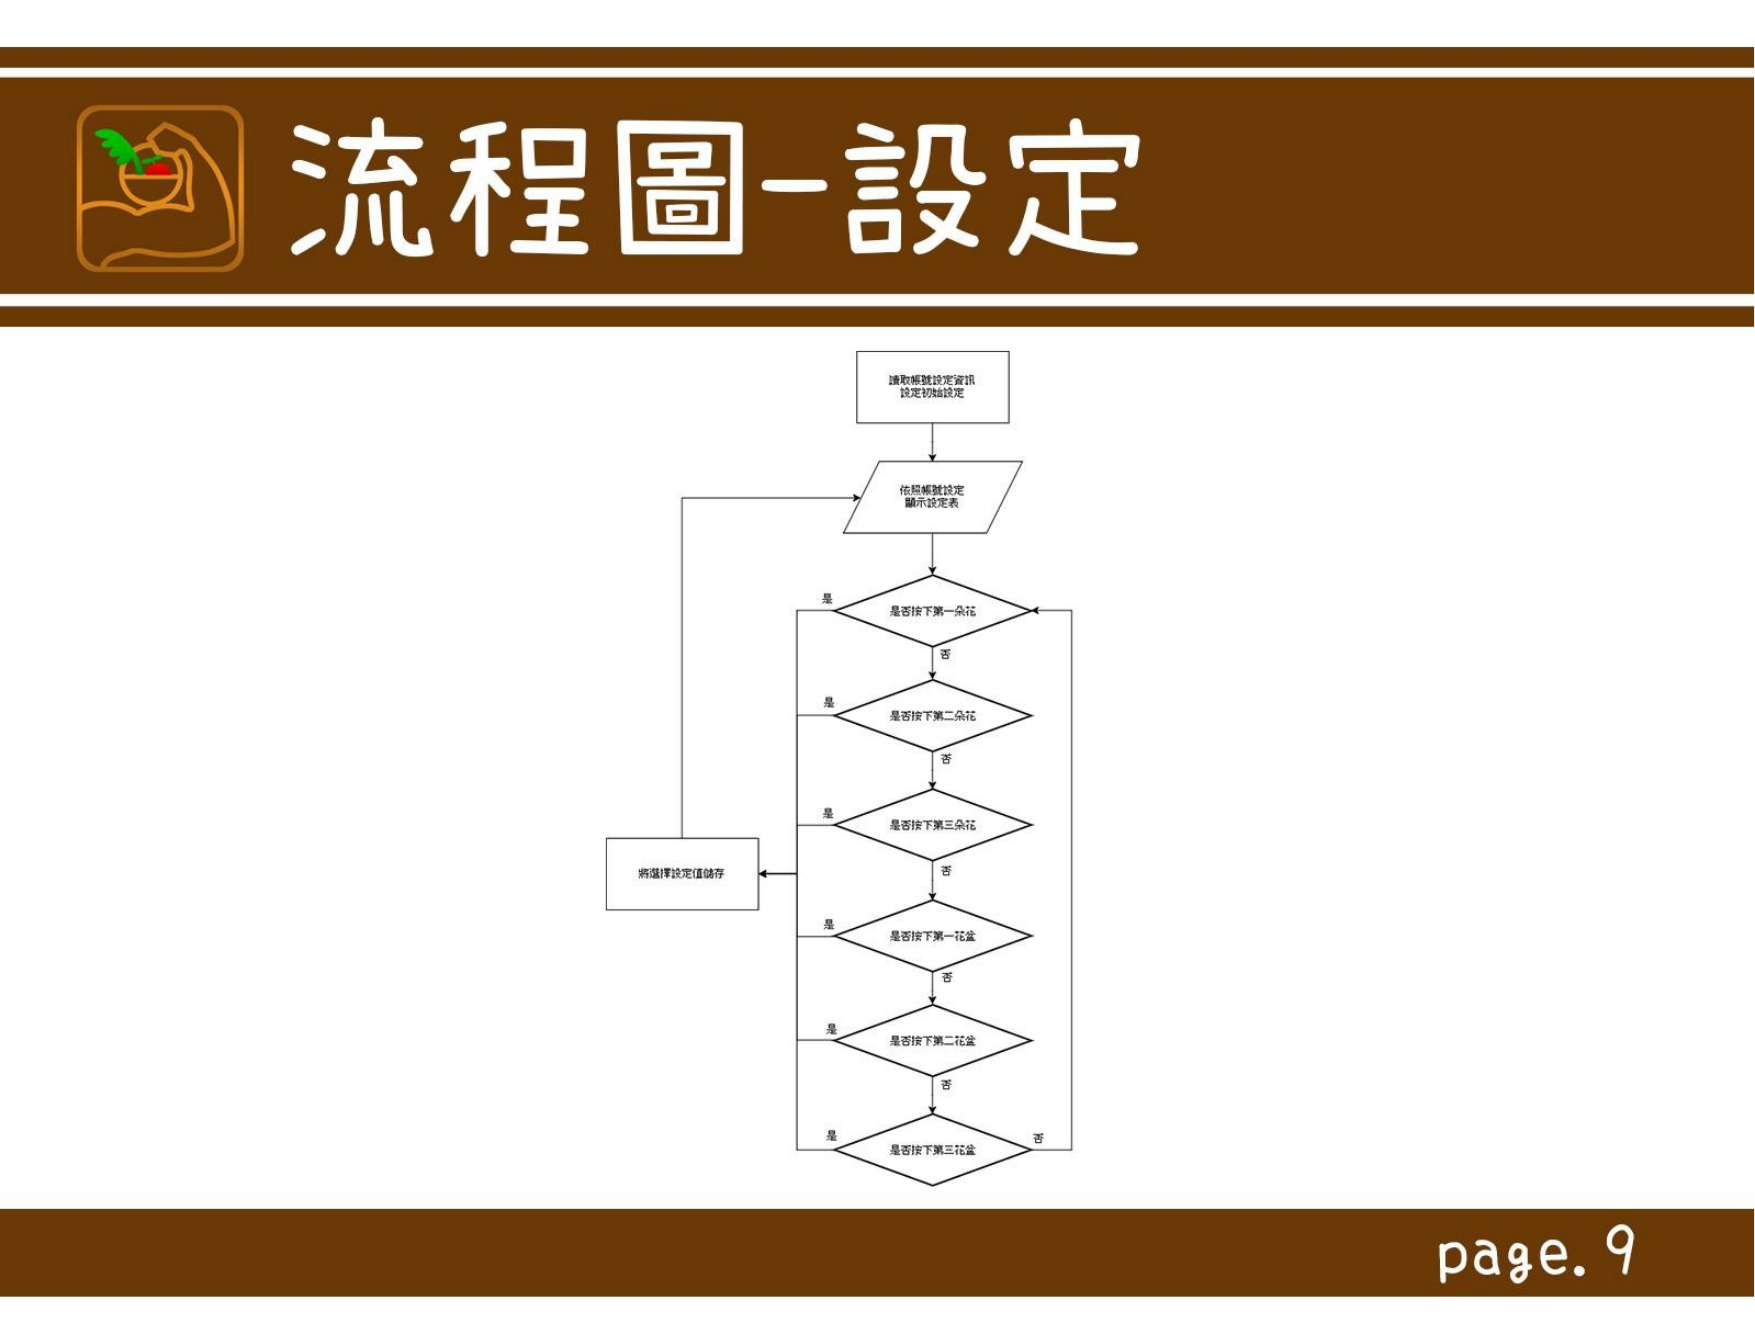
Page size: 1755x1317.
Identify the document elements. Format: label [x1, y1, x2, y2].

text_box [0, 35, 1755, 1300]
